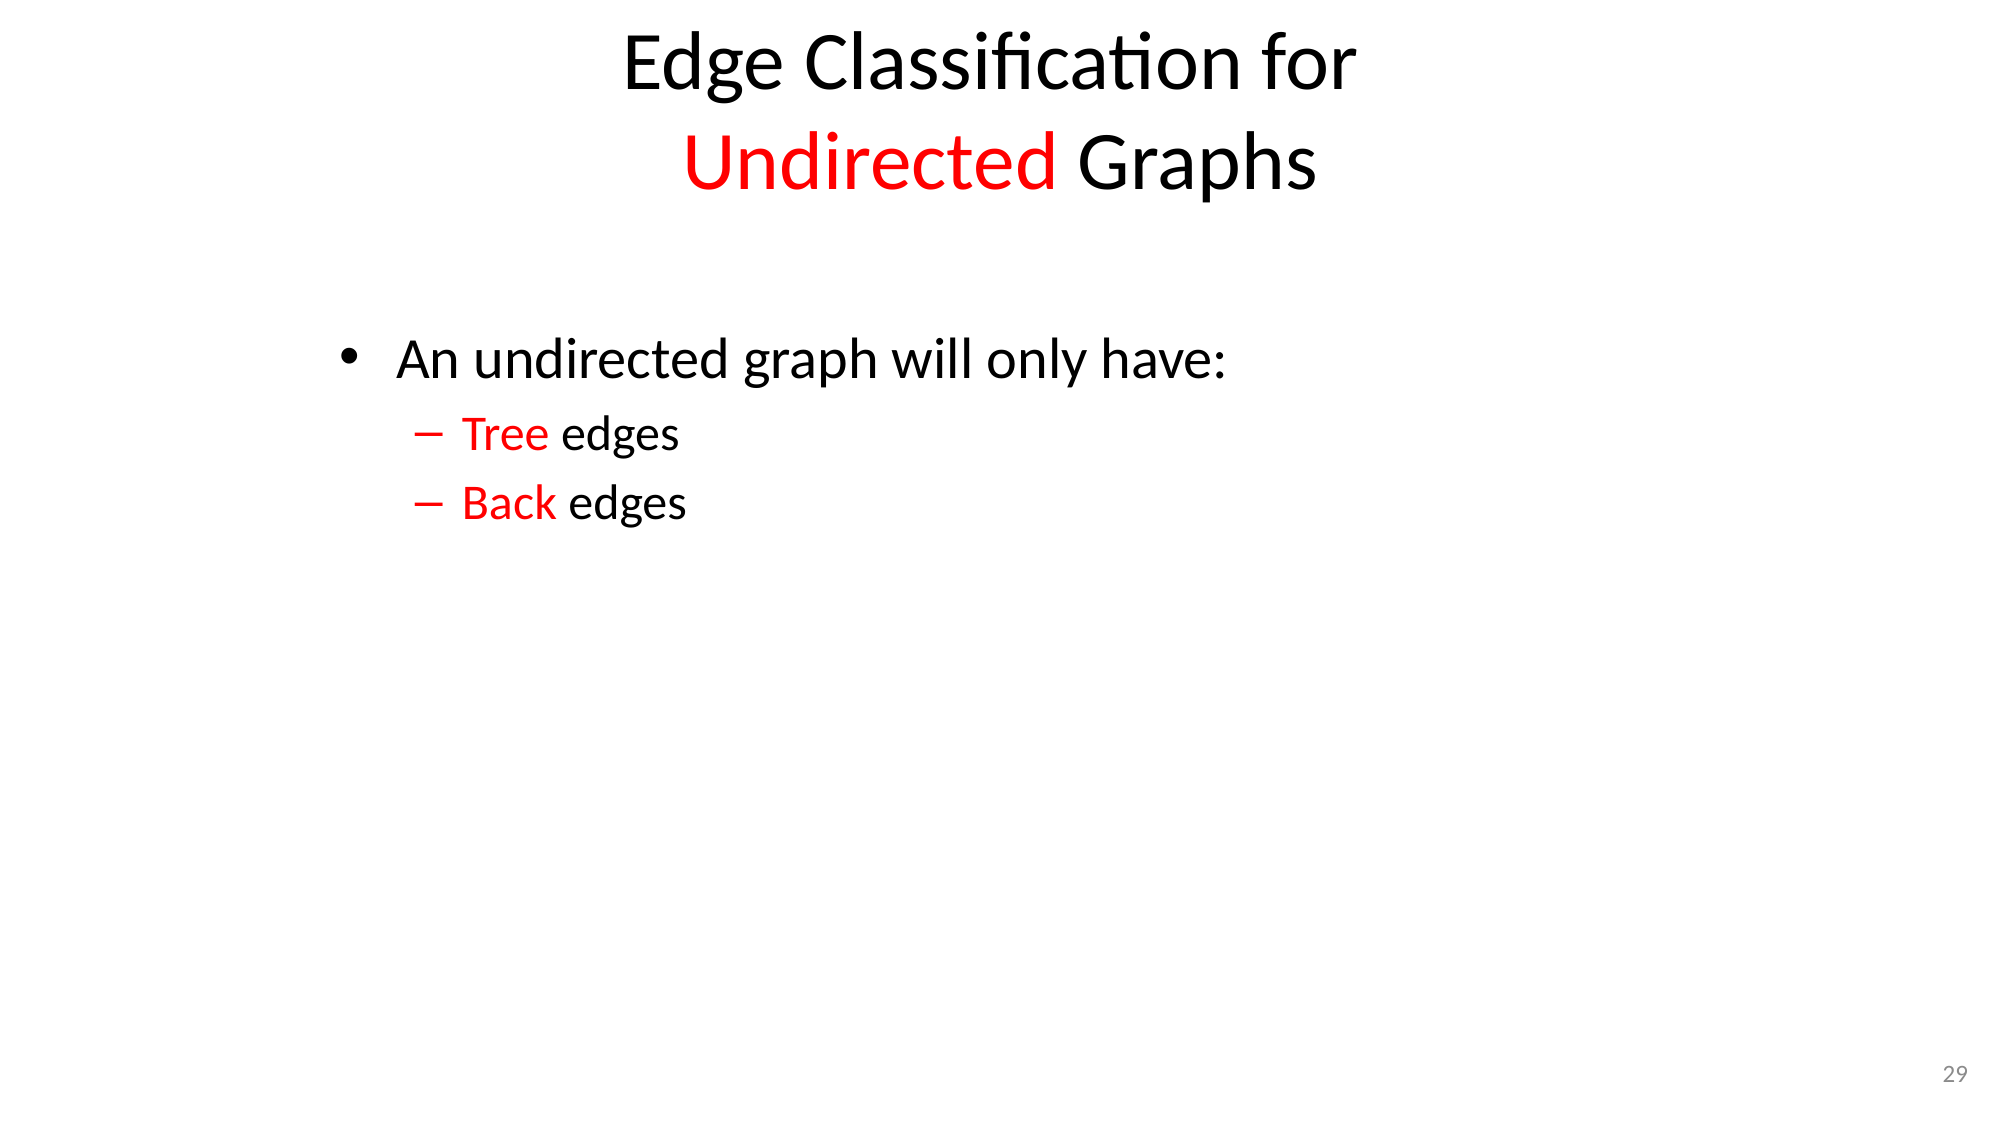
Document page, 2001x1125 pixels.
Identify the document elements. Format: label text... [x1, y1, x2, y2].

title Edge Classification for Undirected Graphs [99, 12, 1900, 200]
list An undirected graph will only have: Tree edges Back edges [324, 312, 1675, 1050]
slide_number 29 [1516, 1042, 1984, 1103]
